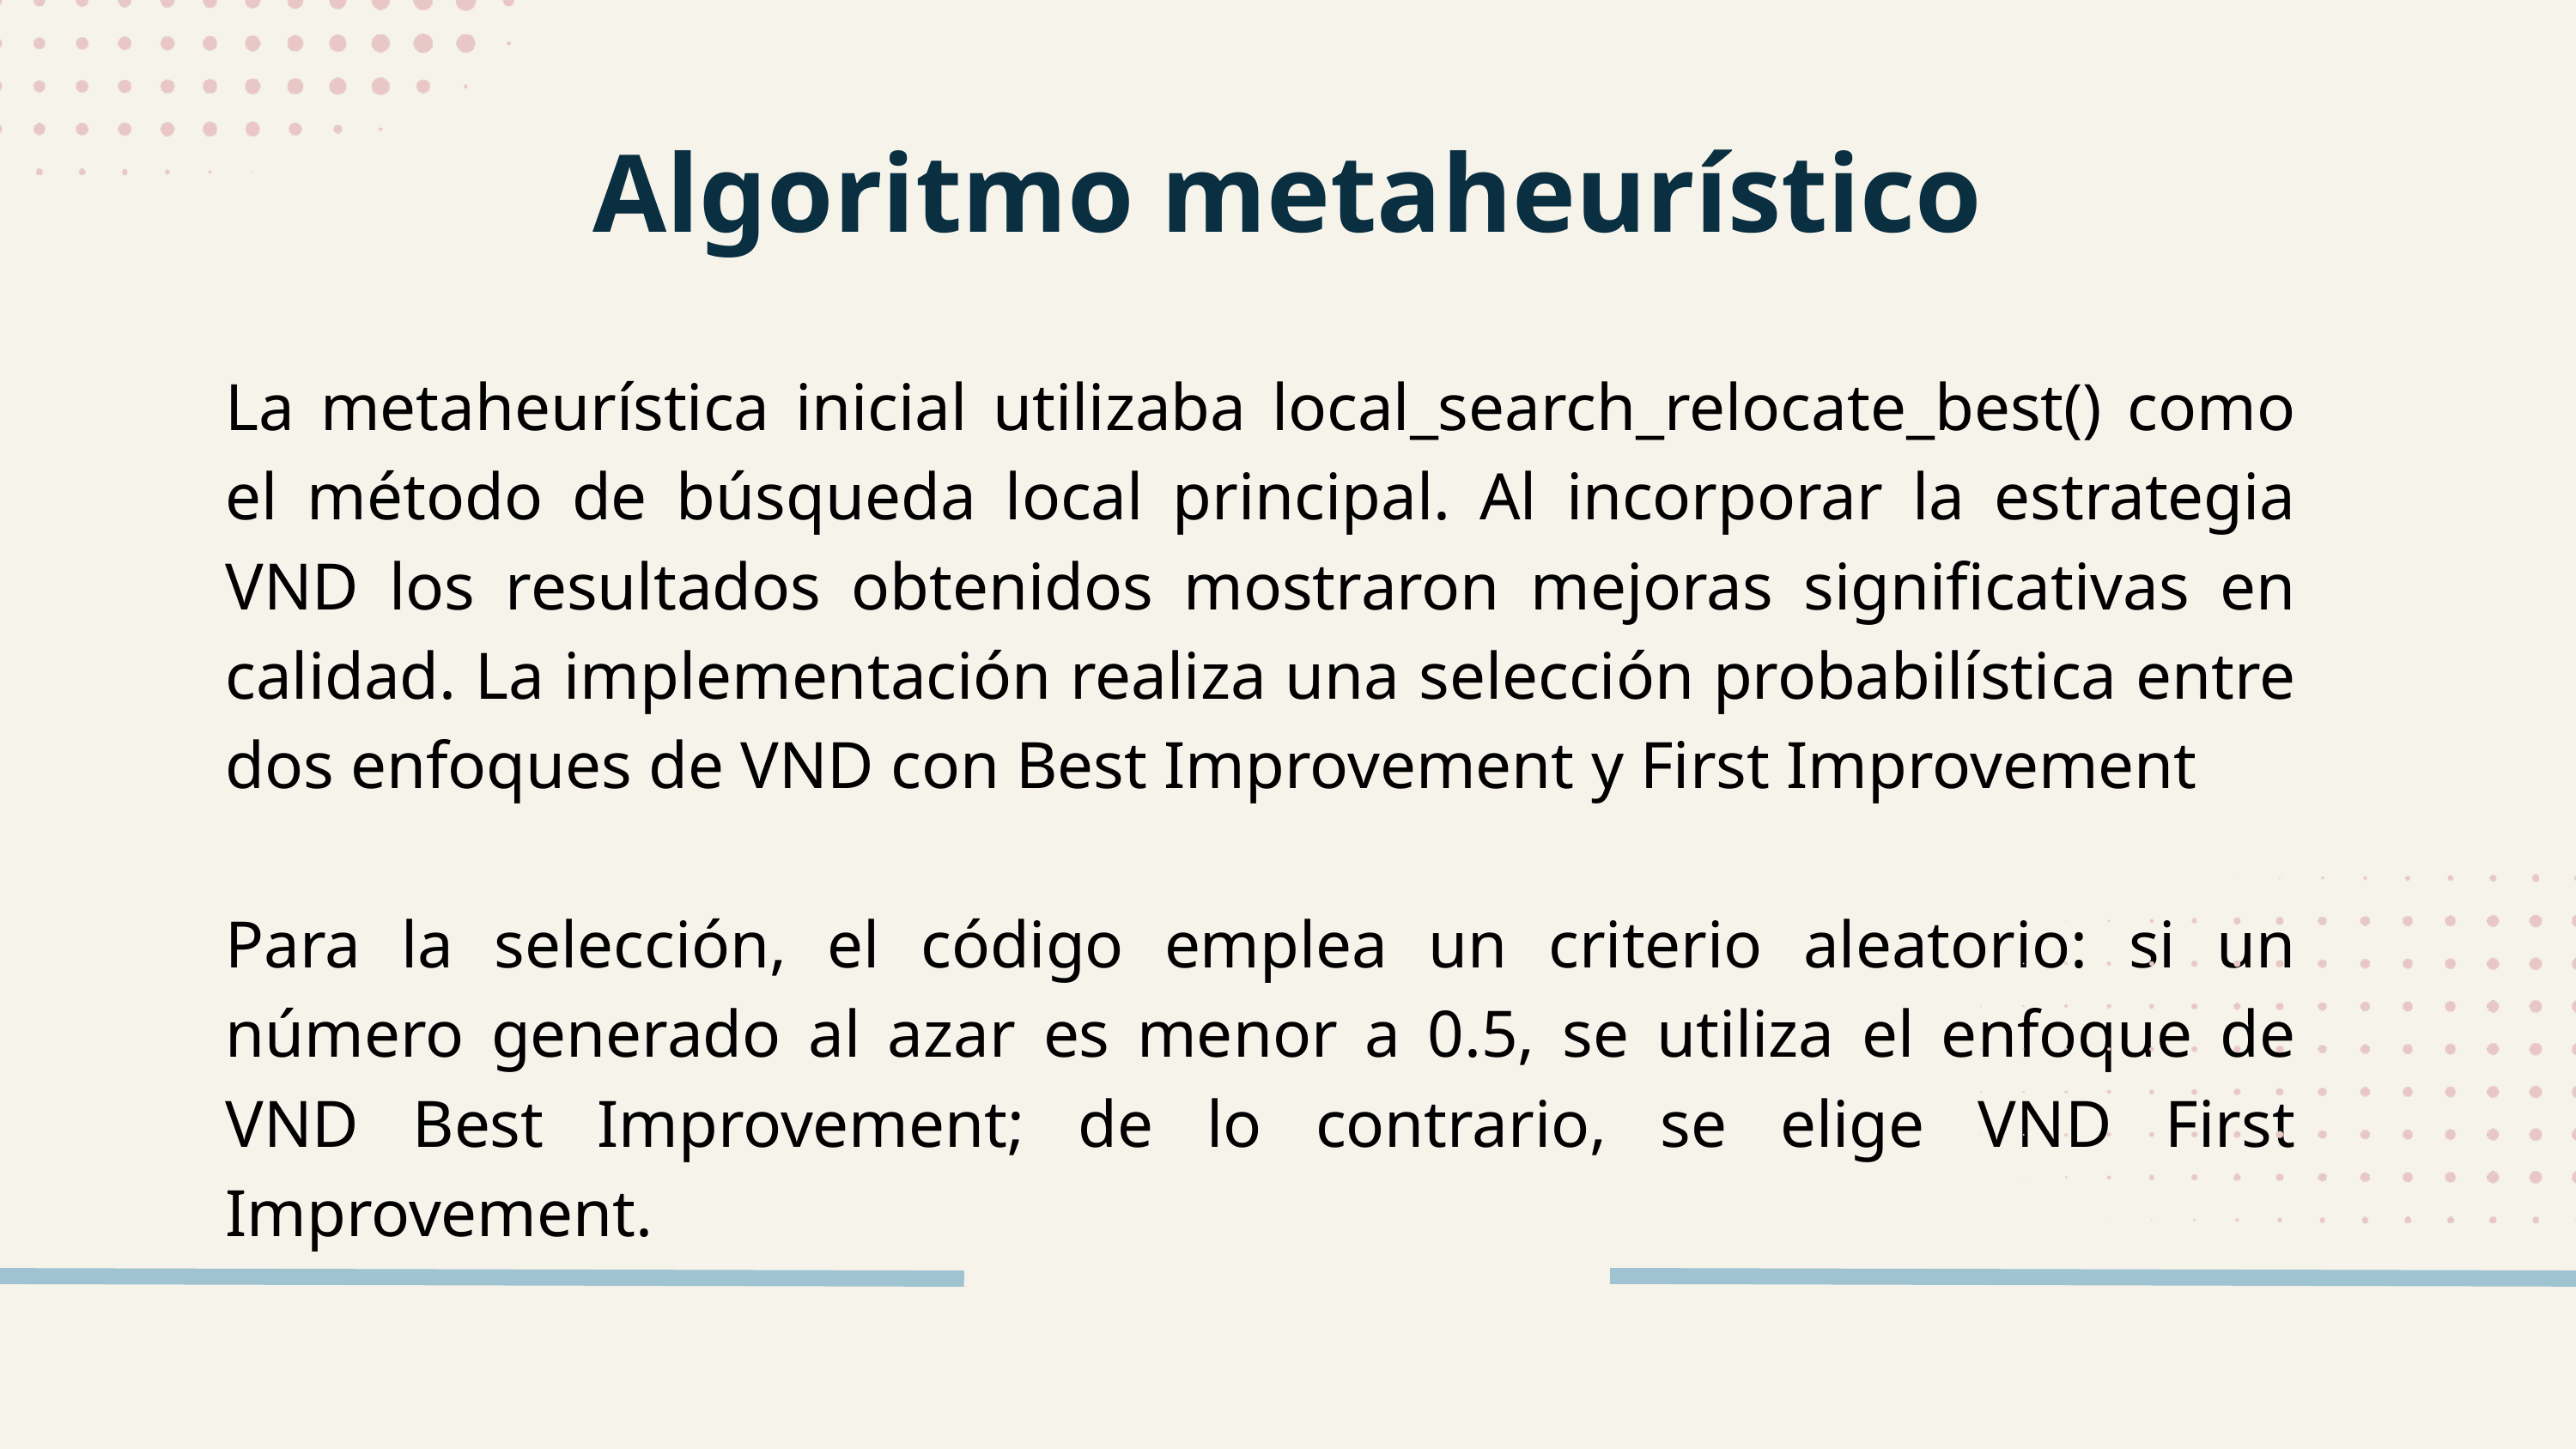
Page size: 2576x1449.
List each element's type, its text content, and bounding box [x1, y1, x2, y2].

text_box [1938, 874, 2576, 1223]
text_box Algoritmo metaheurístico [359, 124, 2216, 254]
text_box La metaheurística inicial utilizaba local_search_relocate_best() como el método de búsqueda local principal. Al incorporar la estrategia VND los resultados obtenidos mostraron mejoras significativas en calidad. La implementación realiza una selección probabilística entre dos enfoques de VND con Best Improvement y First Improvement Para la selección, el código emplea un criterio aleatorio: si un número generado al azar es menor a 0.5, se utiliza el enfoque de VND Best Improvement; de lo contrario, se elige VND First Improvement. [225, 353, 2297, 1250]
text_box [0, 0, 516, 175]
